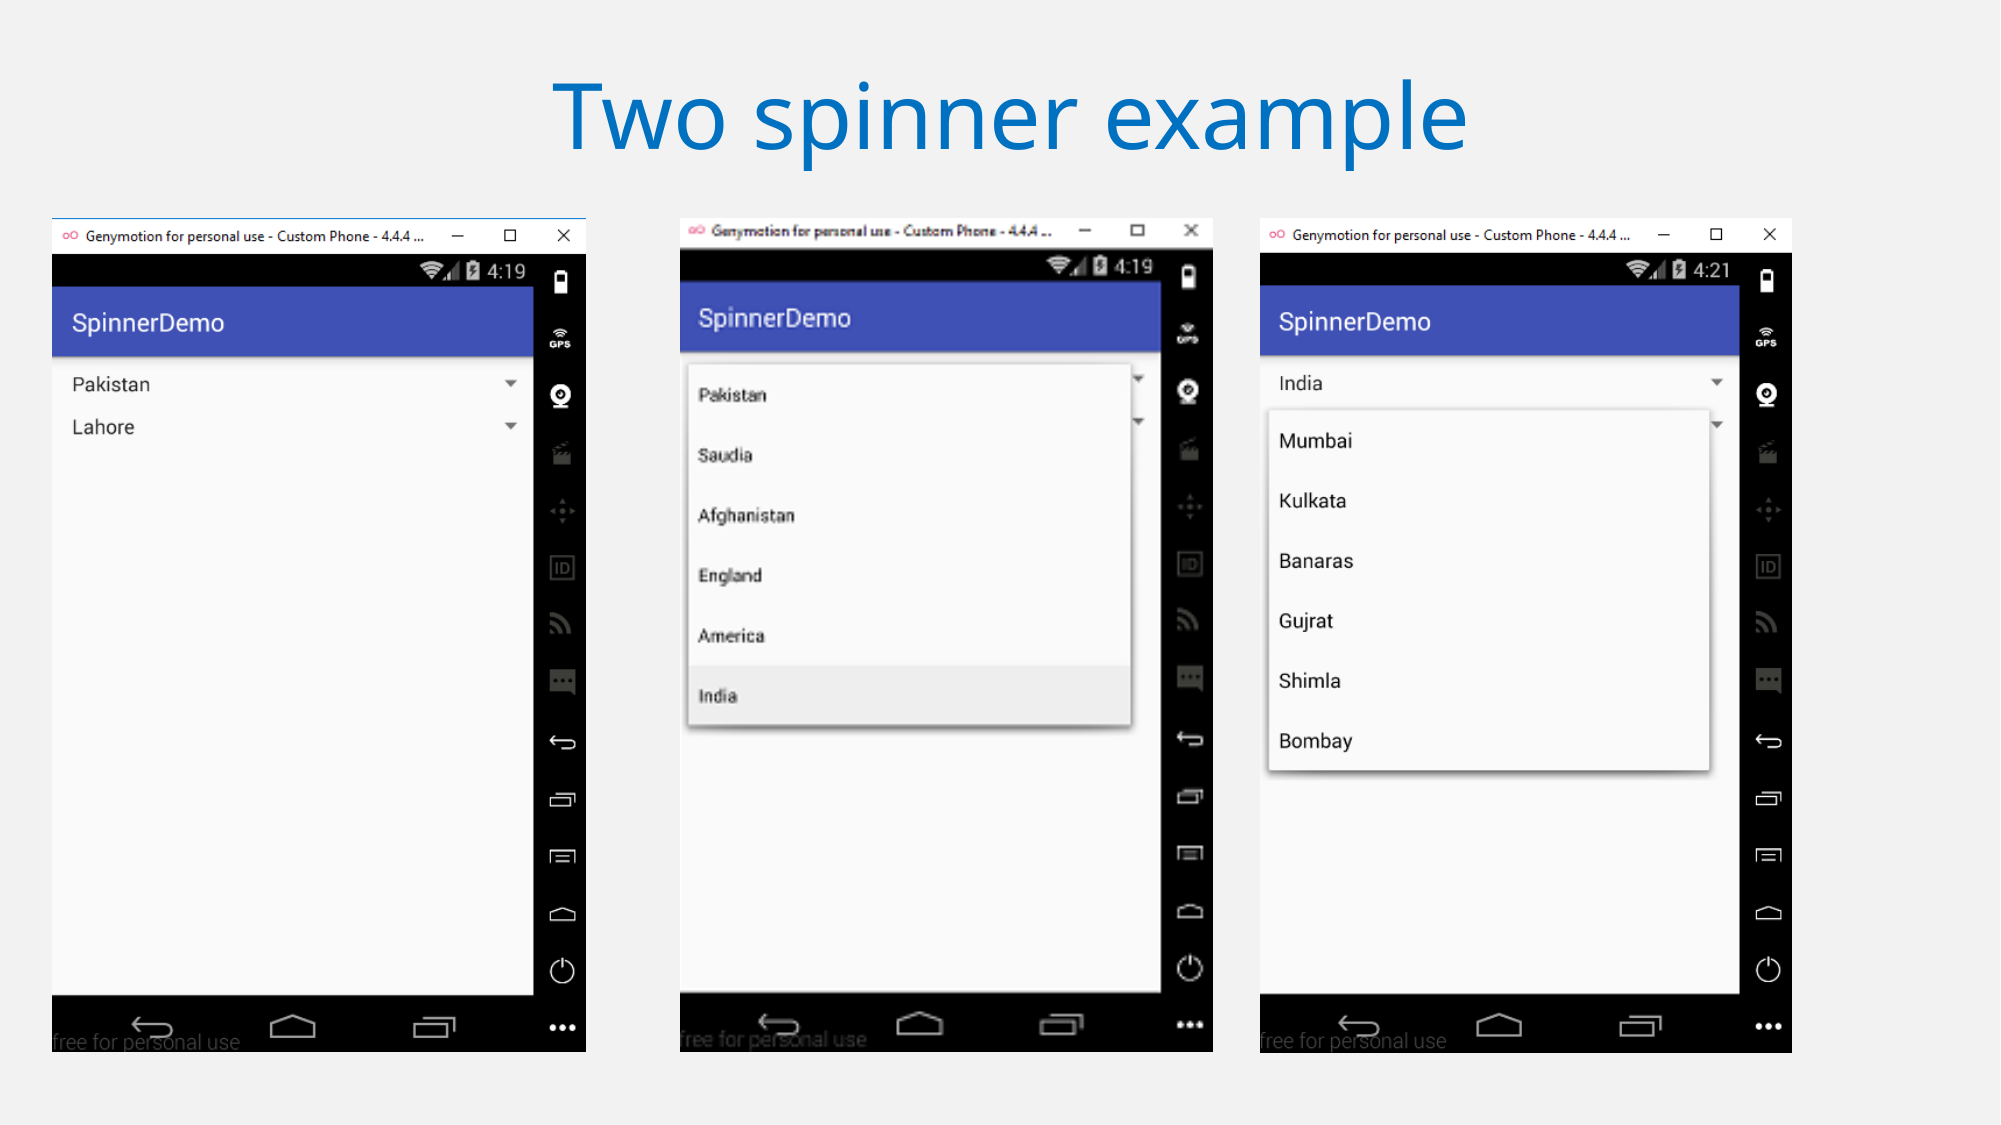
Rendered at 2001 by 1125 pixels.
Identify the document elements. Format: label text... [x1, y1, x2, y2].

picture [1260, 218, 1792, 1053]
picture [680, 218, 1213, 1052]
title Two spinner example [137, 59, 1863, 180]
picture [52, 218, 586, 1052]
